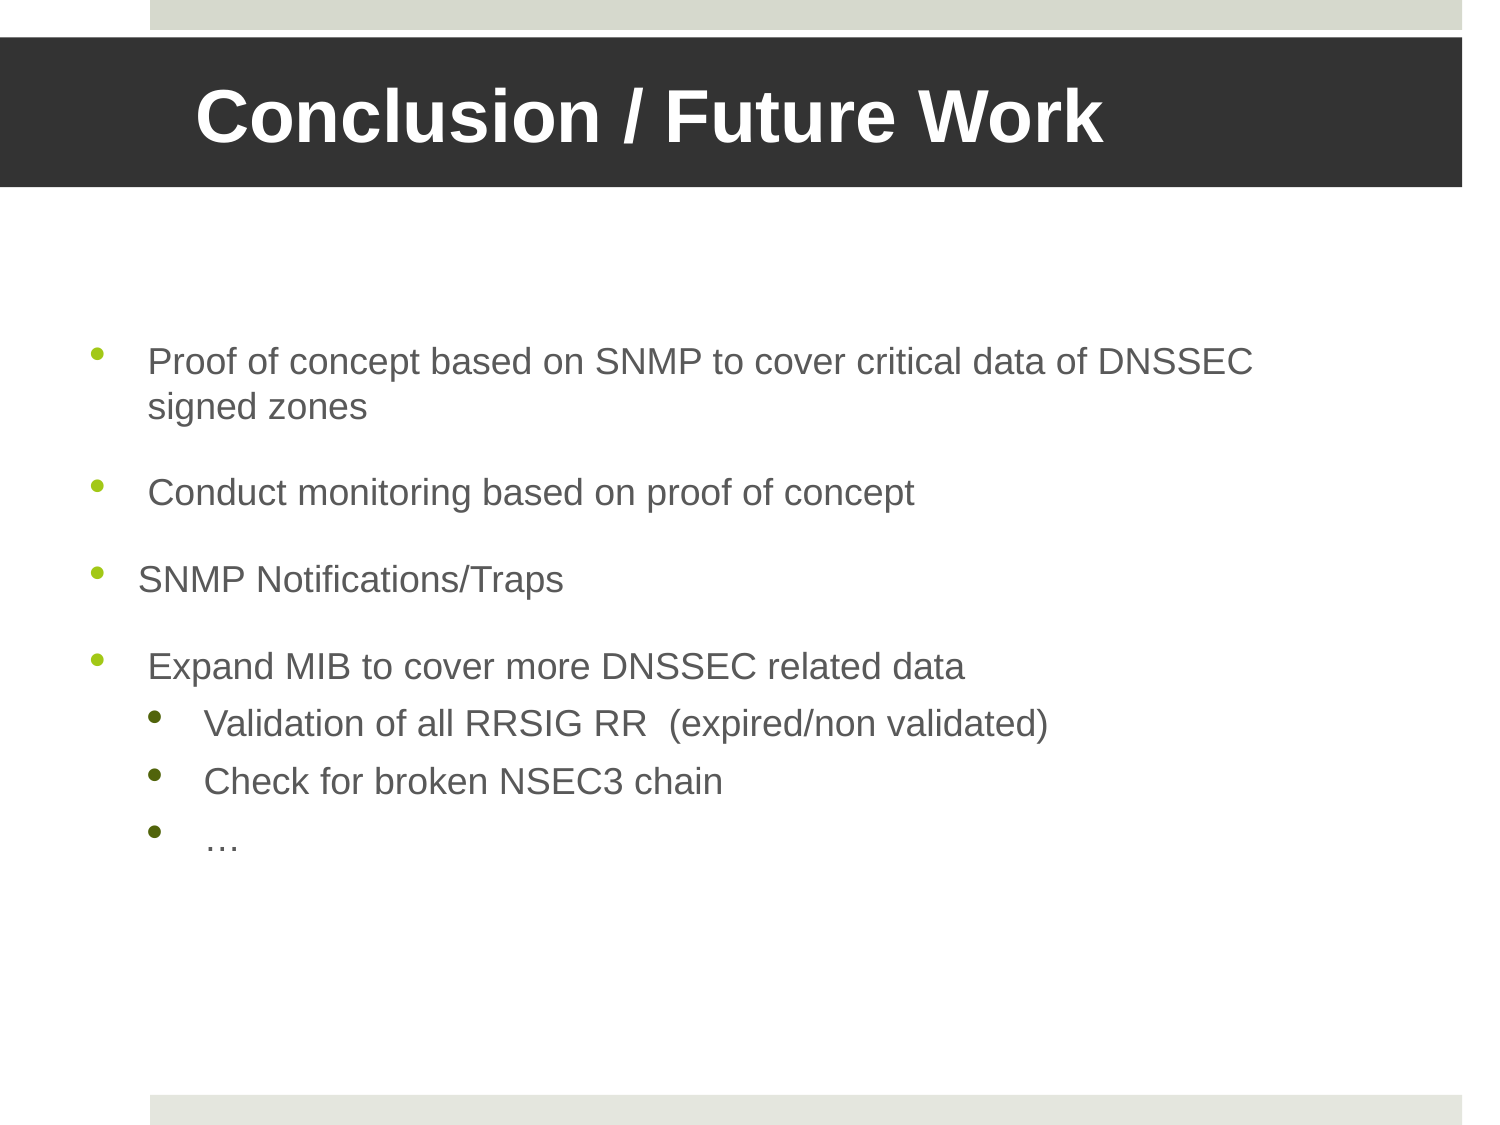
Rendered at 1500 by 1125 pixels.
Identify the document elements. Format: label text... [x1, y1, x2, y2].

title Conclusion / Future Work [0, 37, 1463, 188]
list Proof of concept based on SNMP to cover critical data of DNSSEC signed zones Conduct monitoring based on proof of concept SNMP Notifications/Traps Expand MIB to cover more DNSSEC related data Validation of all RRSIG RR (expired/non validated) Check for broken NSEC3 chain … [76, 242, 1325, 929]
